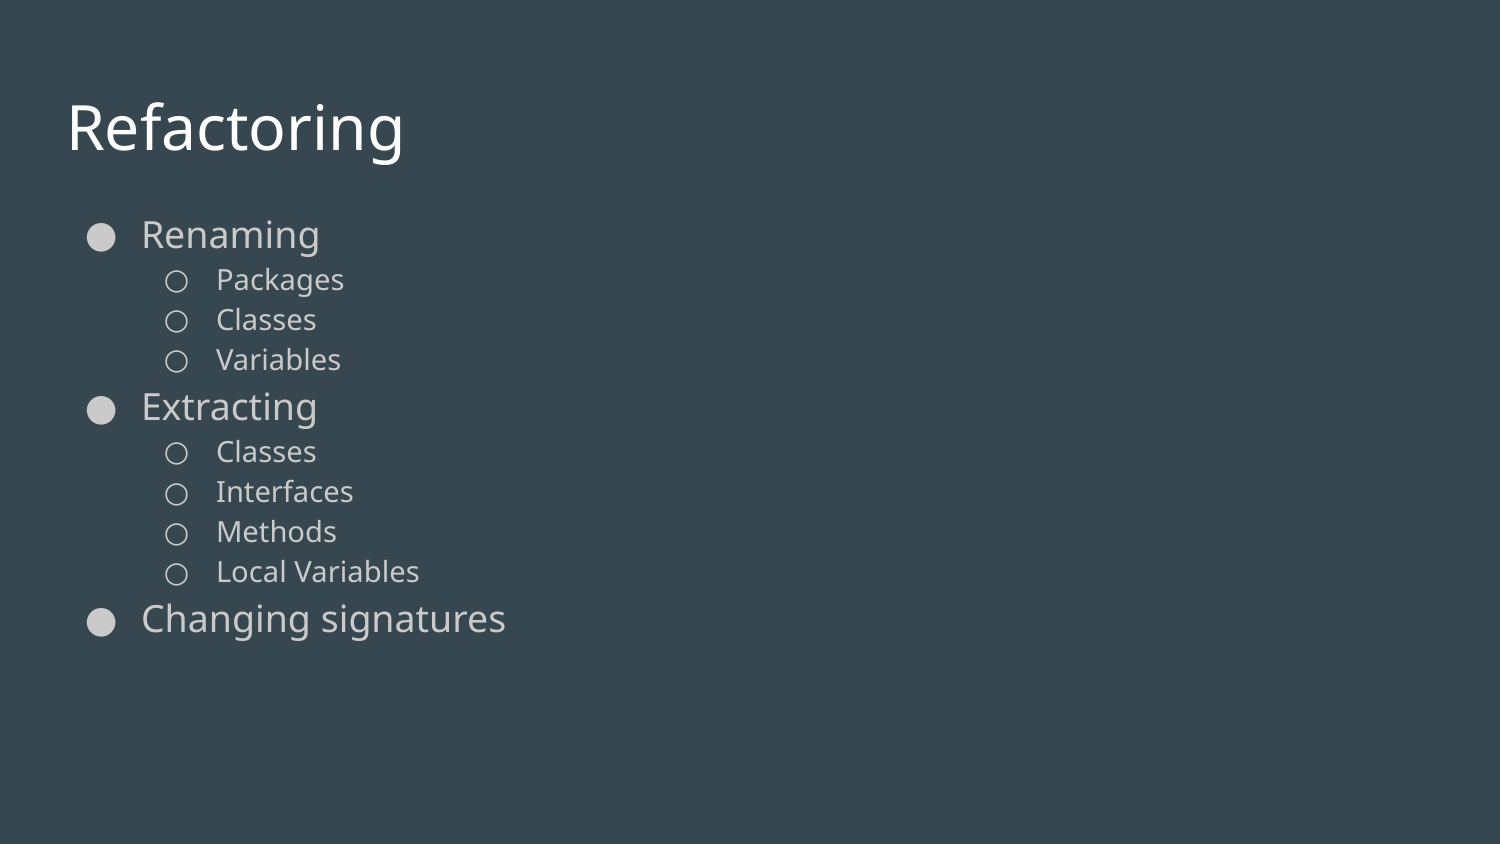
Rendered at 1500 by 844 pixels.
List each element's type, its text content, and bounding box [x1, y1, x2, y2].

title Refactoring [51, 72, 1449, 167]
list Renaming Packages Classes Variables Extracting Classes Interfaces Methods Local Variables Changing signatures [51, 189, 1449, 750]
